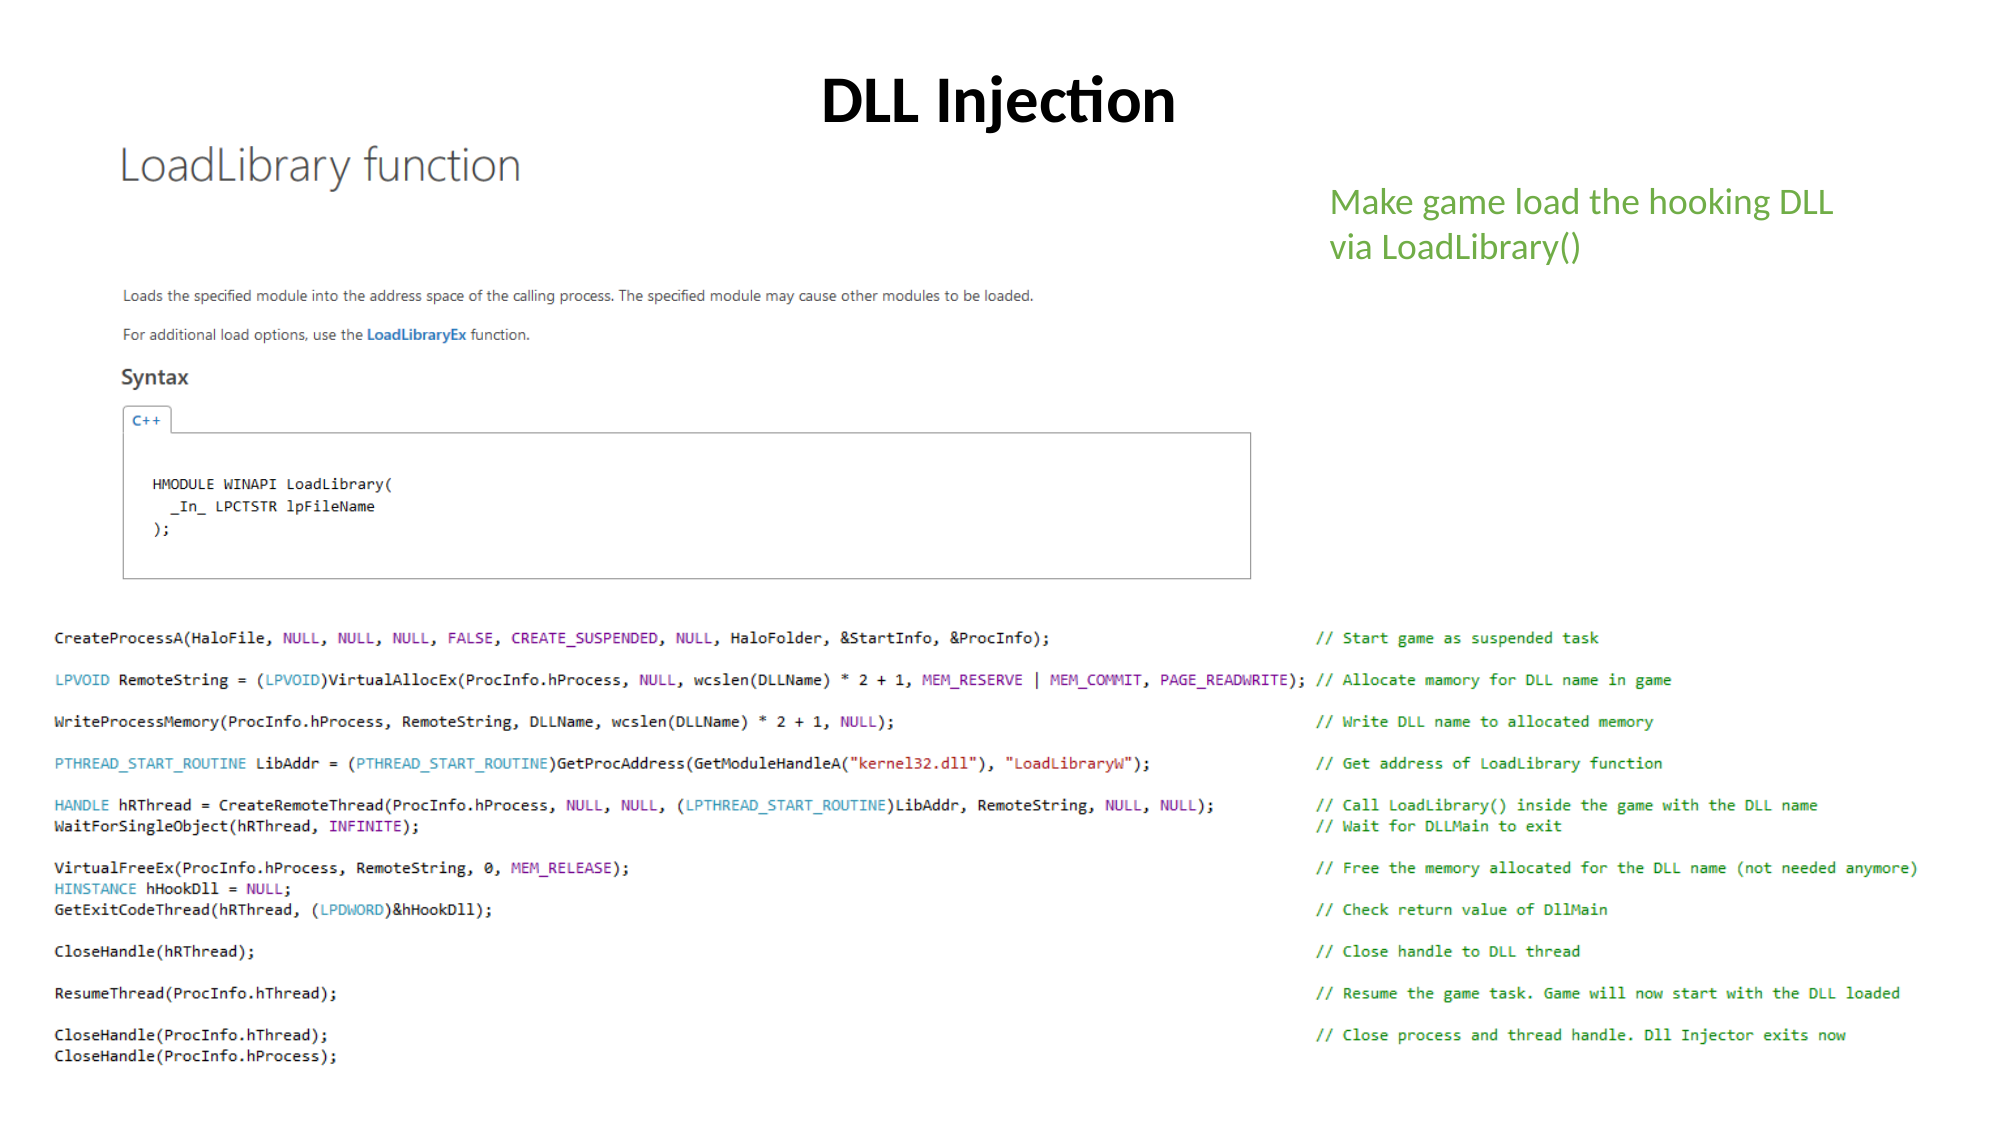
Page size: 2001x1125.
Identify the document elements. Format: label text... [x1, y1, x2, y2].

picture [105, 134, 1259, 586]
picture [47, 616, 1933, 1077]
text_box Make game load the hooking DLL via LoadLibrary() [1314, 169, 1868, 275]
text_box DLL Injection [806, 48, 1193, 134]
